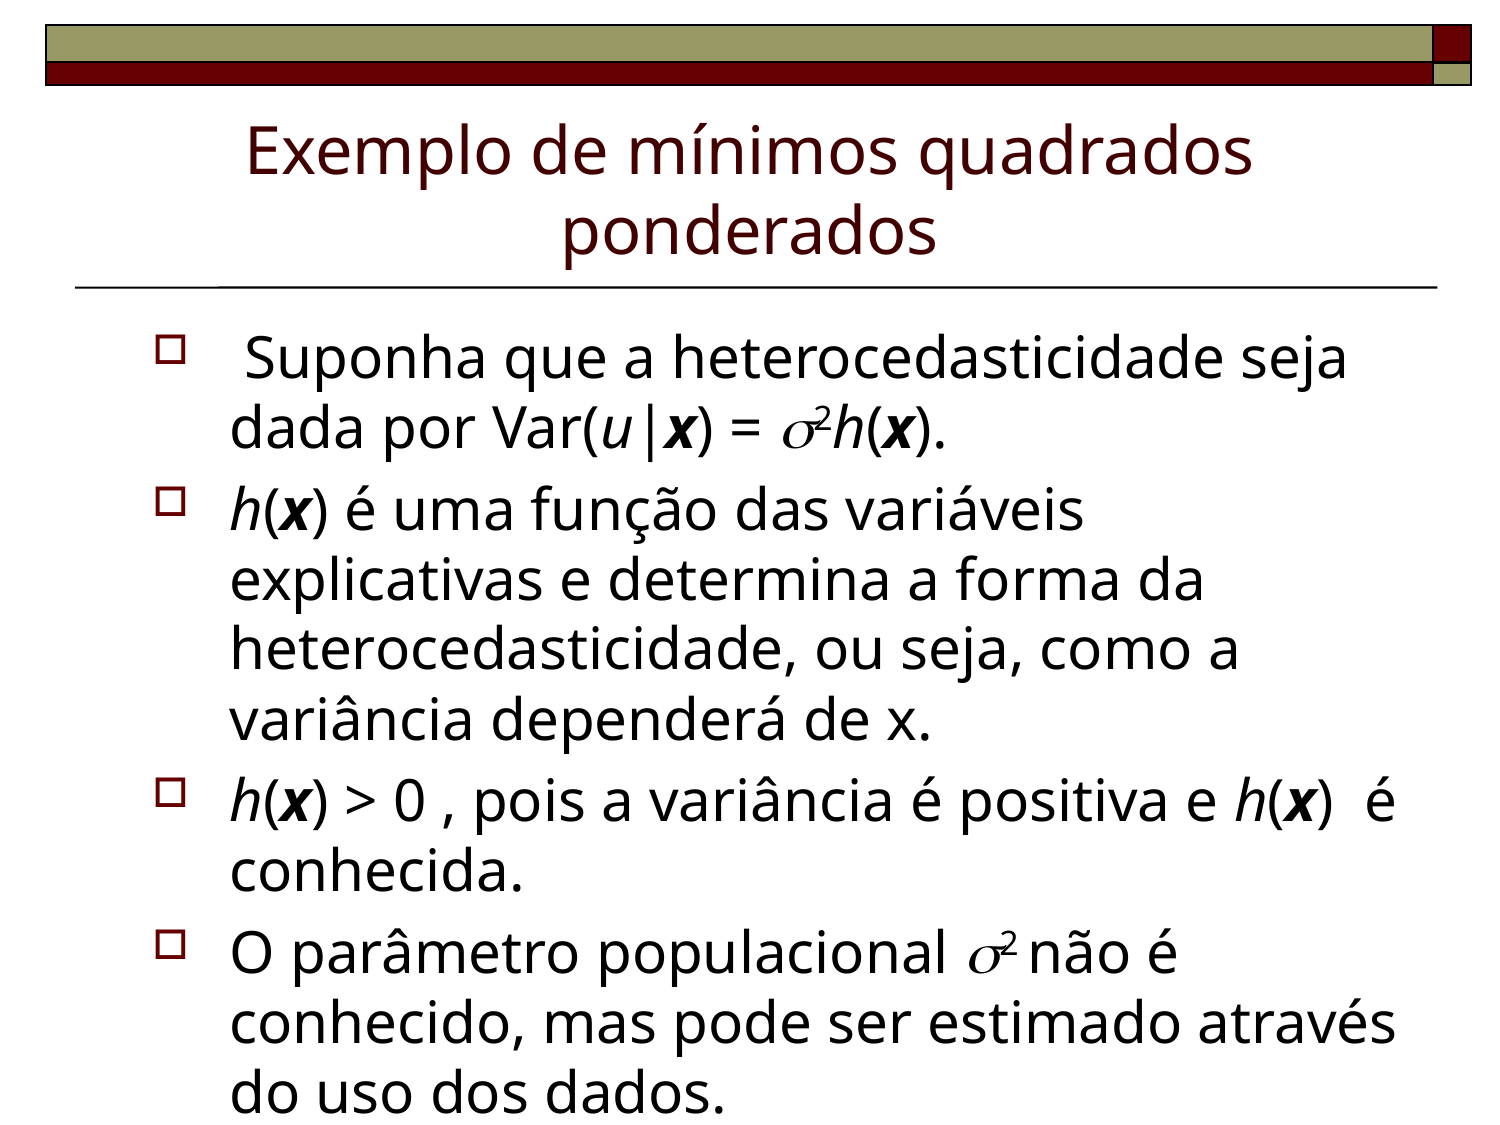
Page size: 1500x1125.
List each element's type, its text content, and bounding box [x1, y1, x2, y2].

list Suponha que a heterocedasticidade seja dada por Var(u|x) = s2h(x). h(x) é uma função das variáveis explicativas e determina a forma da heterocedasticidade, ou seja, como a variância dependerá de x. h(x) > 0 , pois a variância é positiva e h(x) é conhecida. O parâmetro populacional s2 não é conhecido, mas pode ser estimado através do uso dos dados. [137, 312, 1426, 1038]
title Exemplo de mínimos quadrados ponderados [74, 87, 1426, 276]
